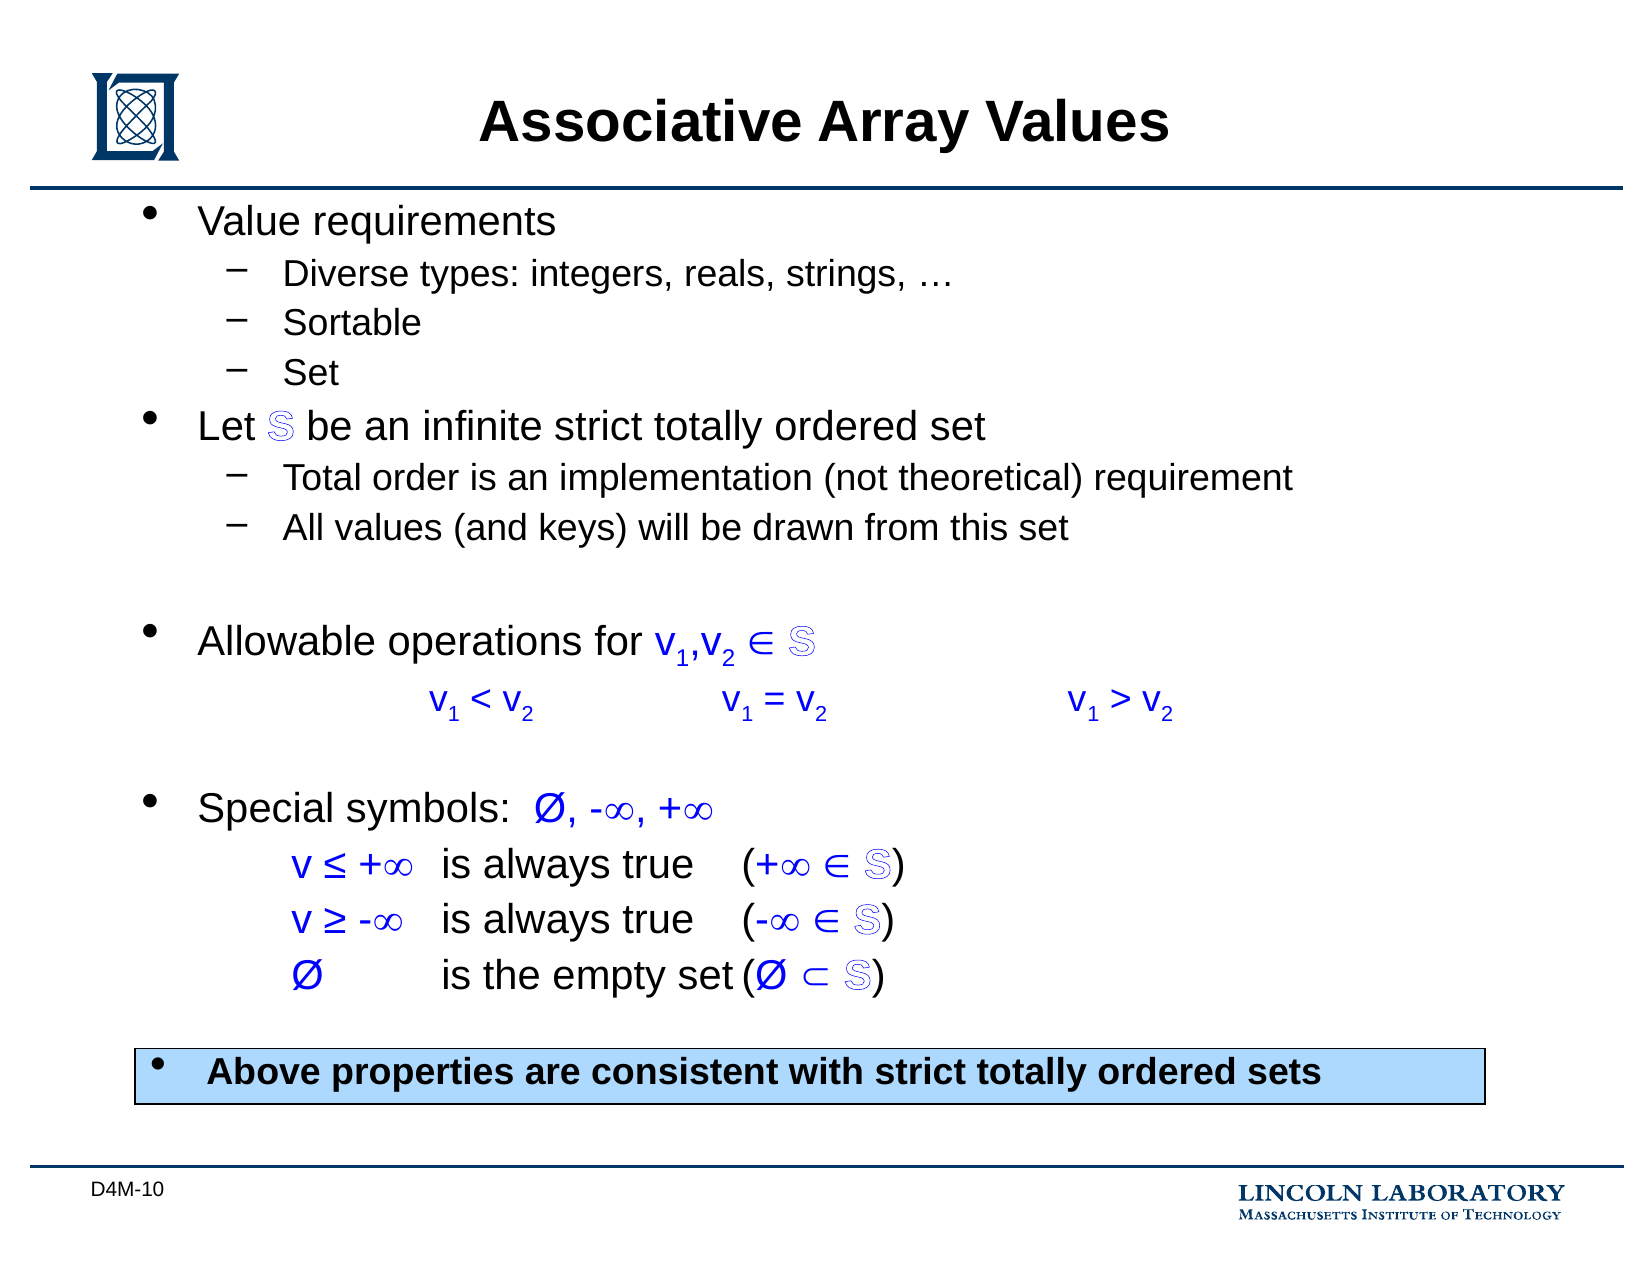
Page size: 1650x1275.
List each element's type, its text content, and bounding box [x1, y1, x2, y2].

text_box Value requirements Diverse types: integers, reals, strings, … Sortable Set Let S be an infinite strict totally ordered set Total order is an implementation (not theoretical) requirement All values (and keys) will be drawn from this set Allowable operations for v1,v2  S v1 < v2 v1 = v2 v1 > v2 Special symbols: Ø, -, + v ≤ + is always true (+  S) v ≥ - is always true (-  S) Ø is the empty set (Ø  S) [126, 191, 1402, 934]
title Associative Array Values [169, 45, 1481, 198]
text_box Above properties are consistent with strict totally ordered sets [134, 1048, 1486, 1105]
